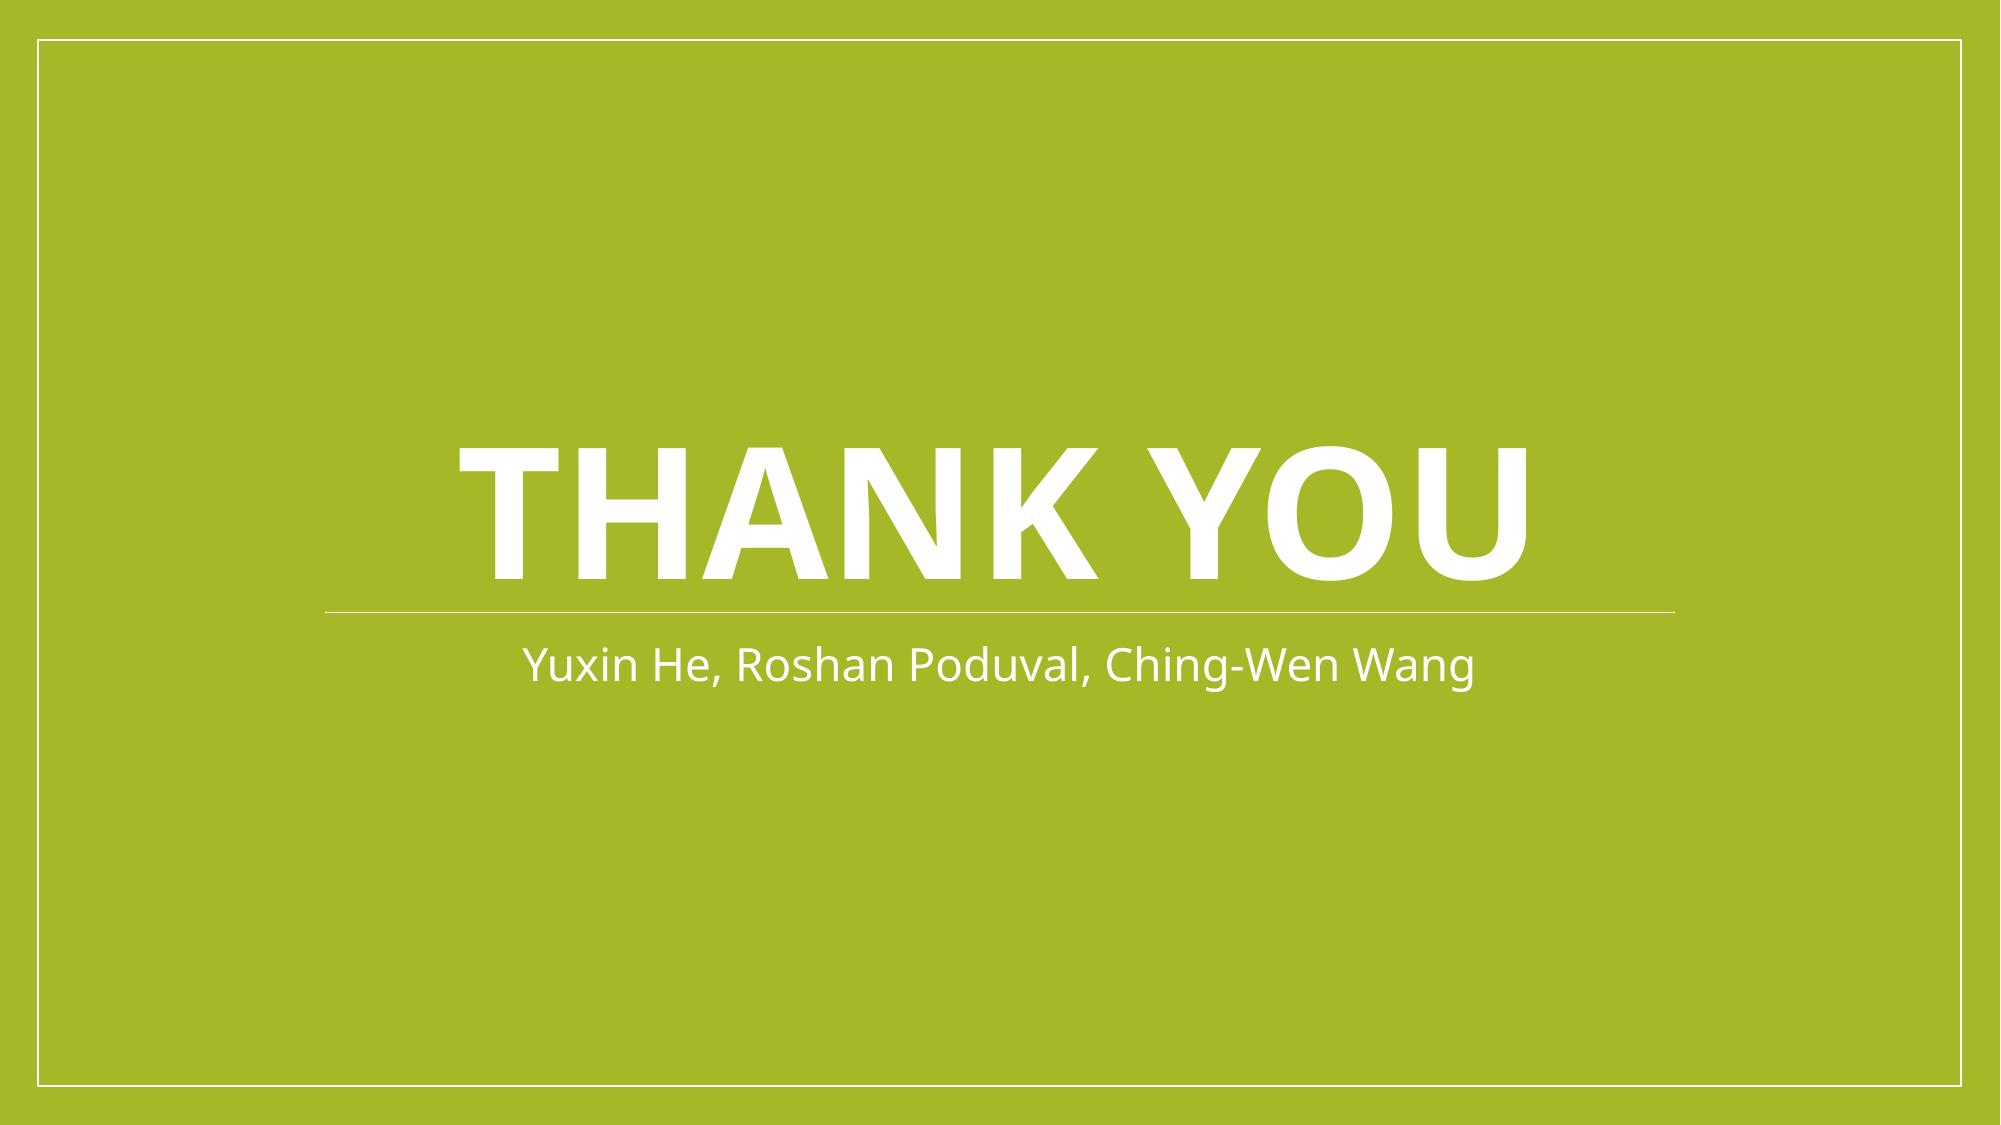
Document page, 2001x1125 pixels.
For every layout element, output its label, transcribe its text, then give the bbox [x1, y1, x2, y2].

subtitle Yuxin He, Roshan Poduval, Ching-Wen Wang [280, 634, 1719, 863]
title THANK YOU [182, 144, 1818, 625]
